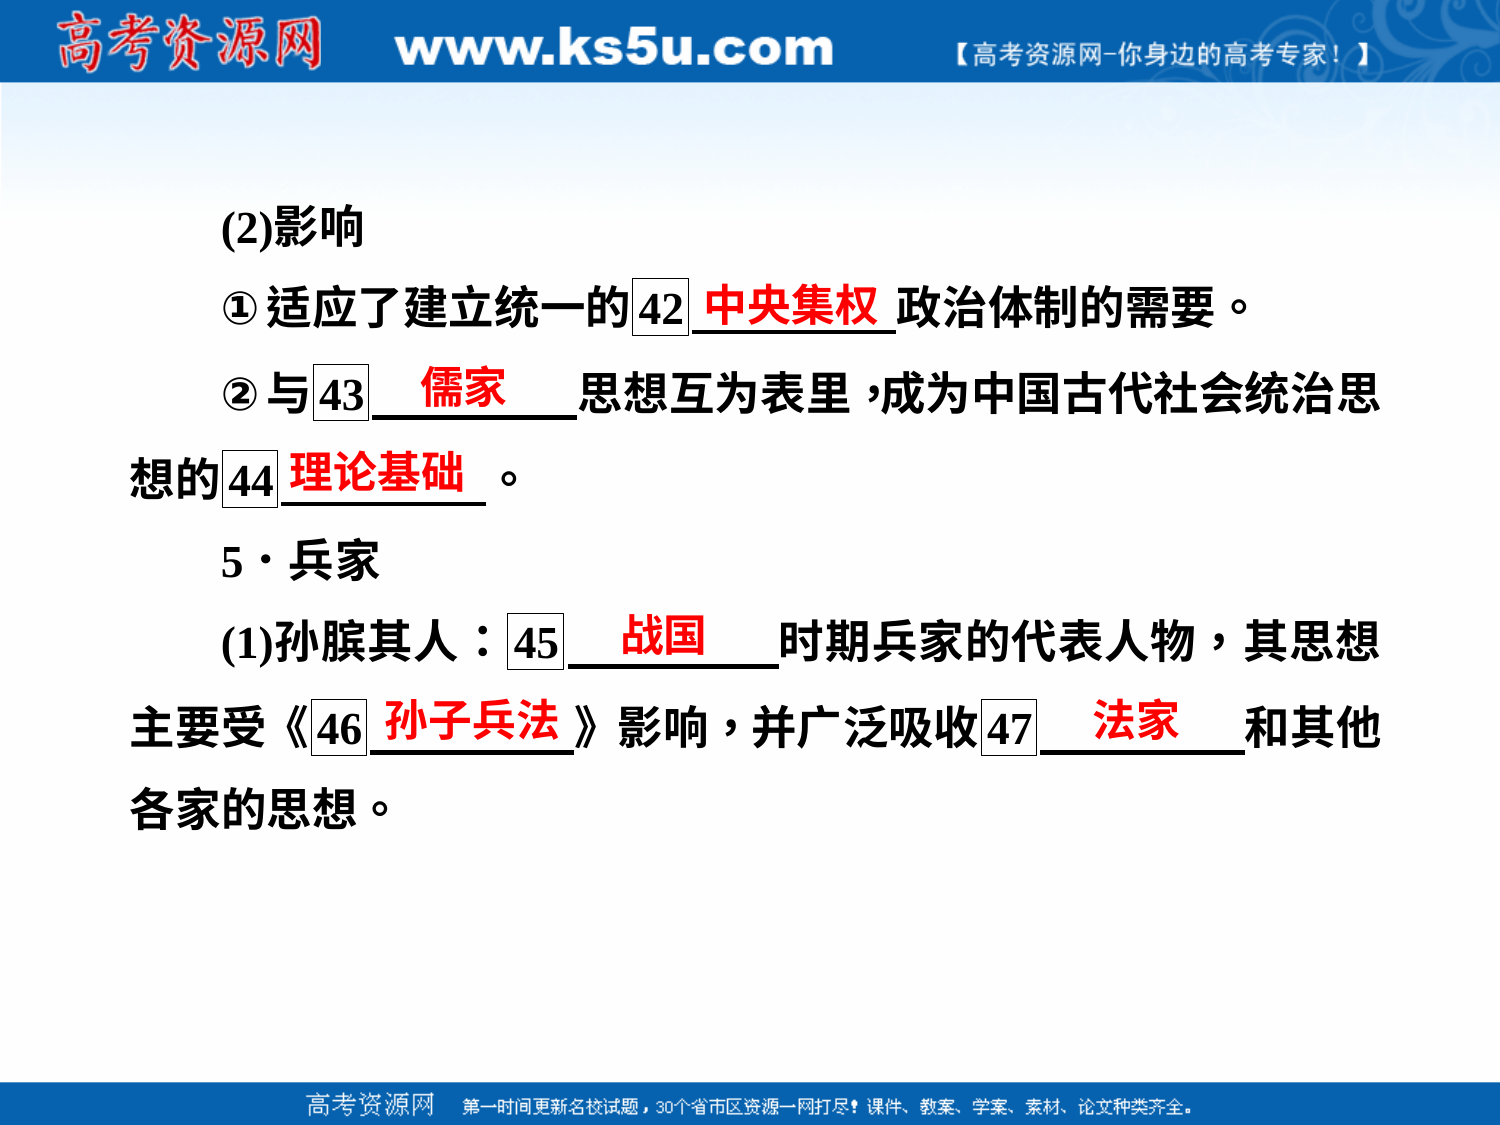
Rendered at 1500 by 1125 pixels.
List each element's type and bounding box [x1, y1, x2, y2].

text_box [384, 692, 727, 801]
text_box [1092, 692, 1435, 801]
picture [0, 0, 1500, 1125]
text_box [419, 359, 762, 468]
text_box [289, 444, 631, 553]
text_box [619, 607, 962, 717]
text_box [129, 197, 1384, 1017]
text_box [703, 276, 1046, 386]
